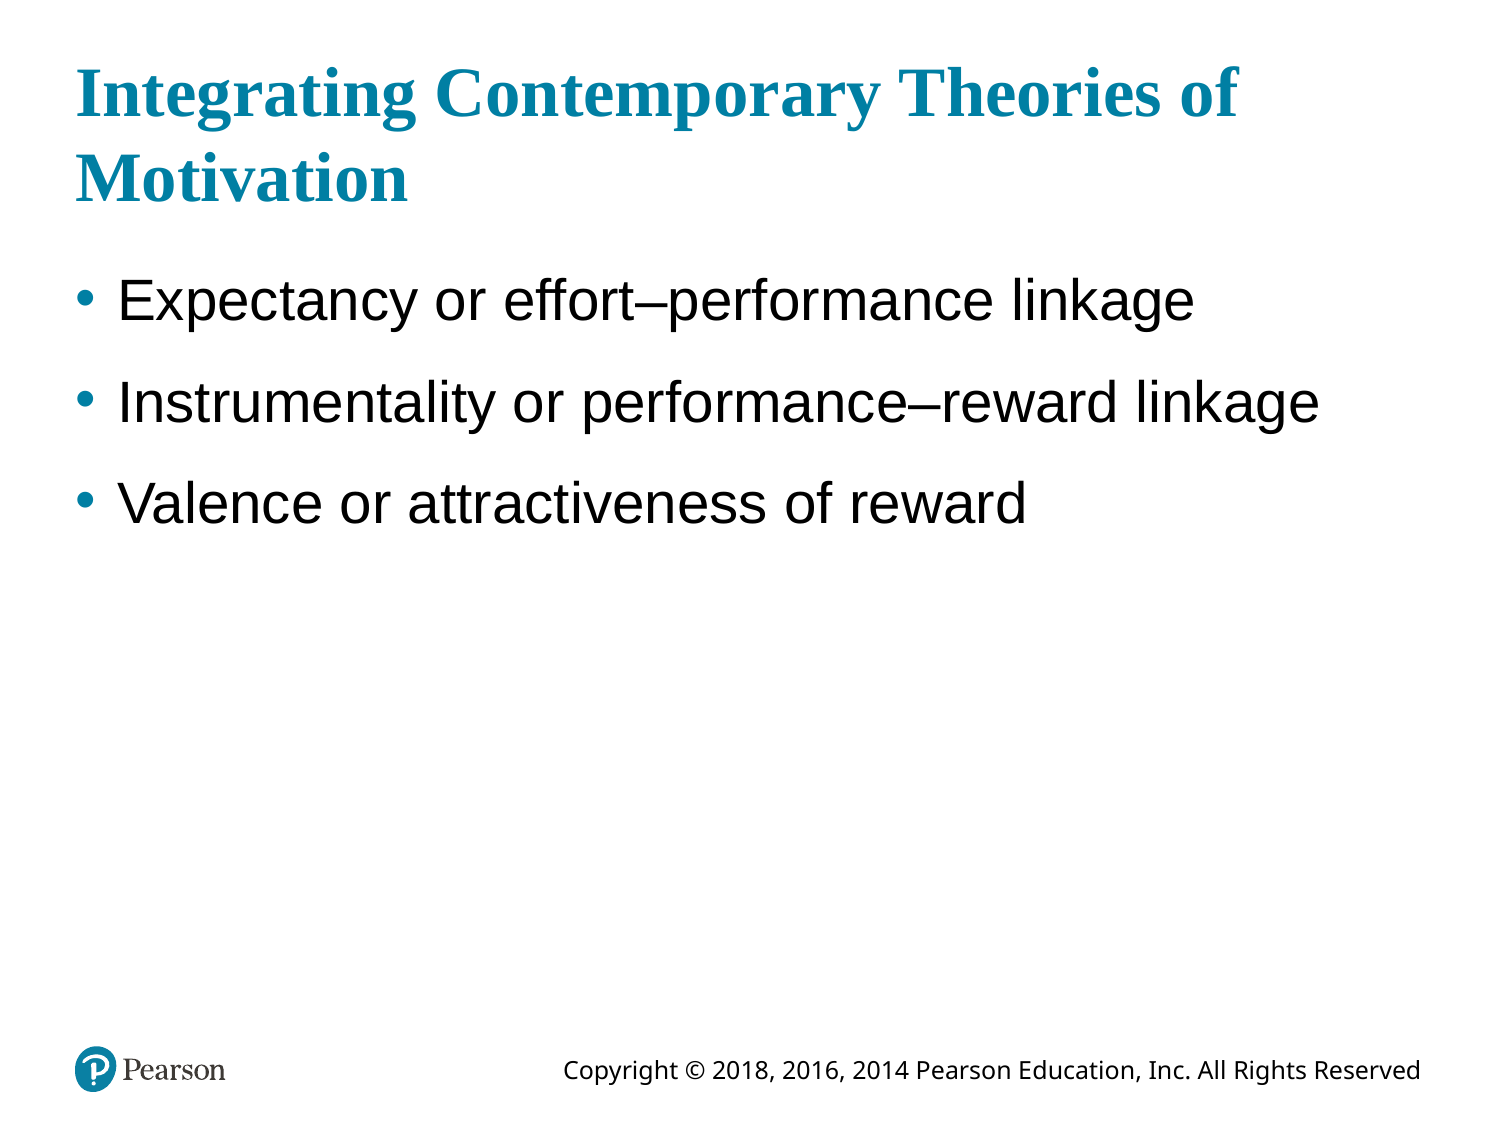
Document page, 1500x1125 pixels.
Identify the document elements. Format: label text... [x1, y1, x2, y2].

list Expectancy or effort–performance linkage Instrumentality or performance–reward linkage Valence or attractiveness of reward [75, 262, 1425, 1005]
title Integrating Contemporary Theories of Motivation [75, 35, 1425, 216]
